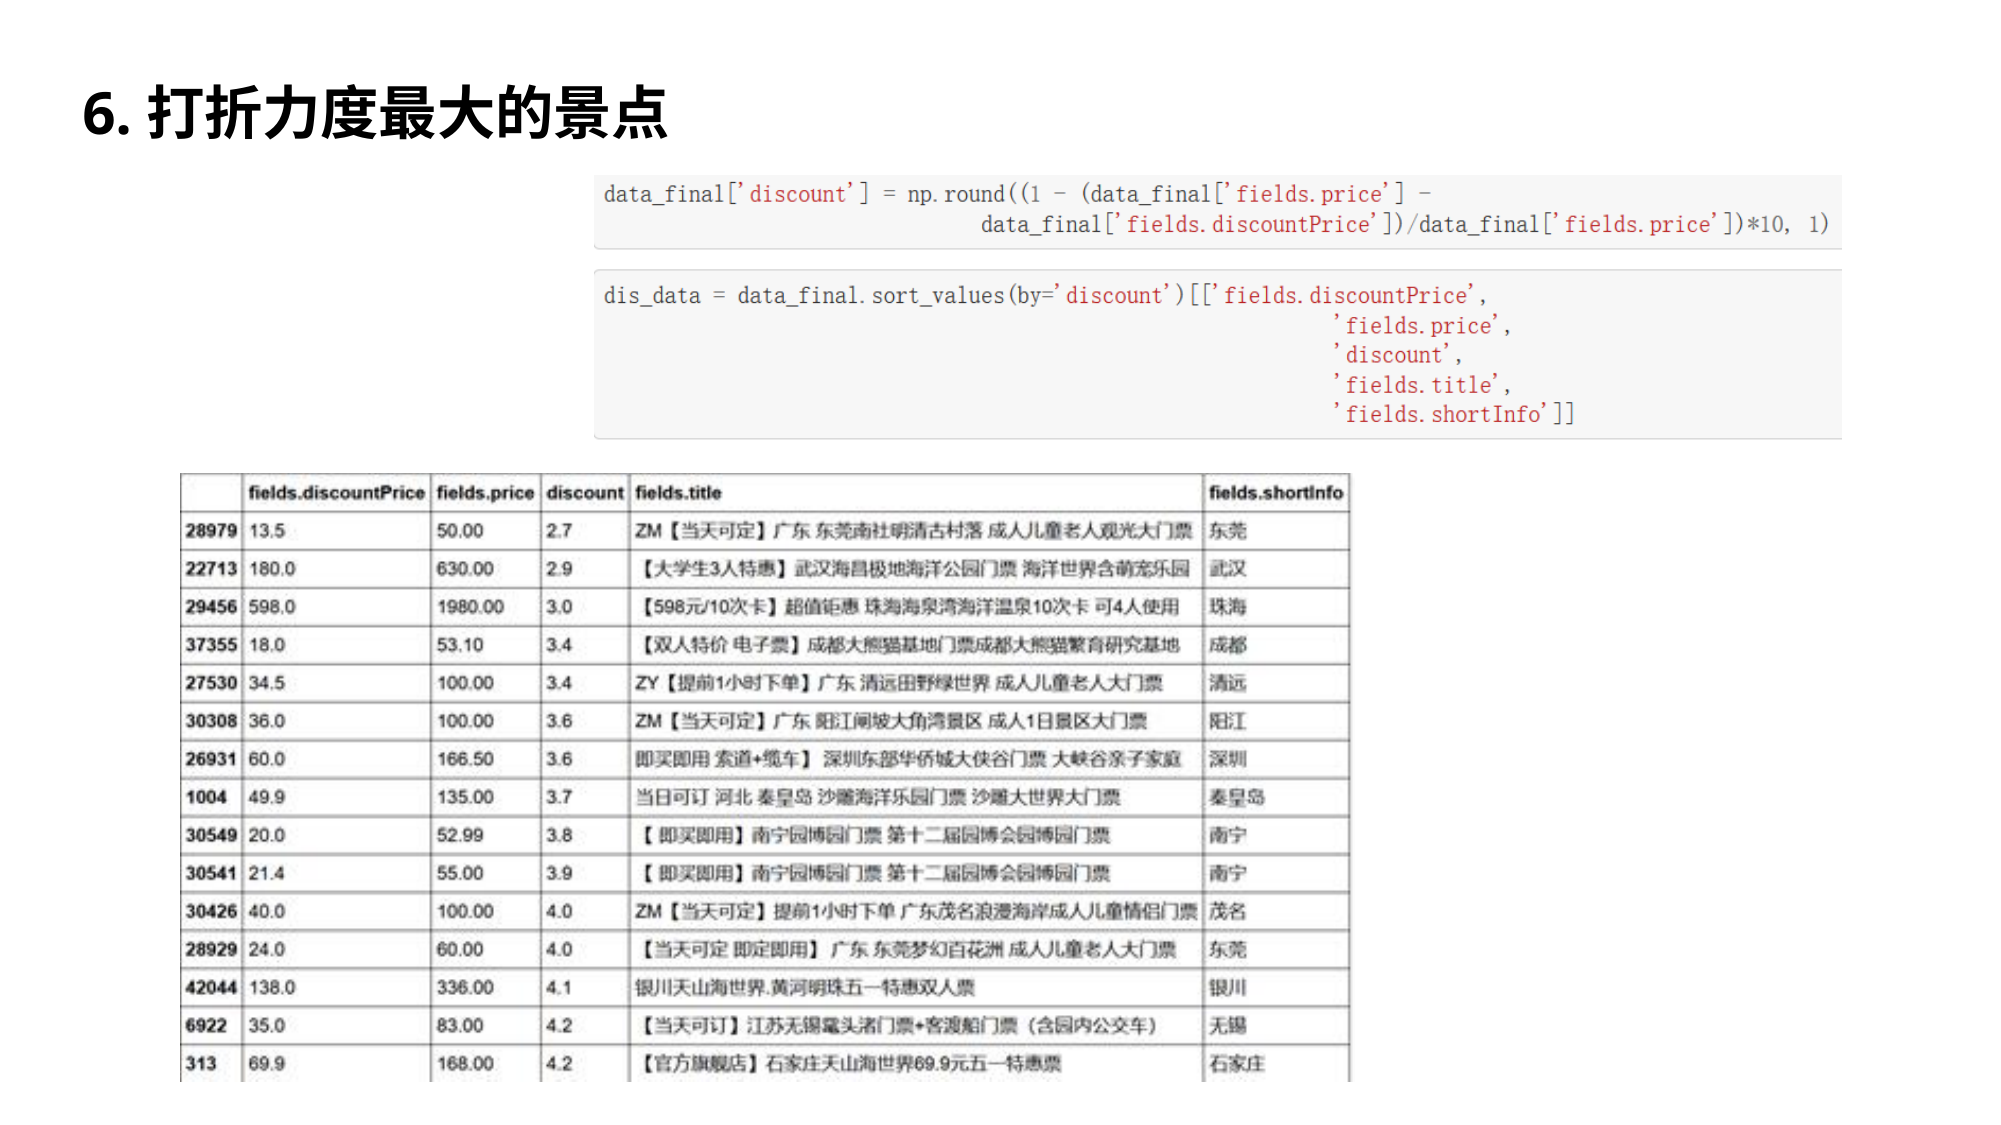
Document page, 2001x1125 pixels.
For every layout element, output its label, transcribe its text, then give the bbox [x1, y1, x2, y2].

picture [594, 175, 1842, 443]
picture [180, 473, 1355, 1082]
text_box 6.打折力度最大的景点 [67, 68, 686, 154]
